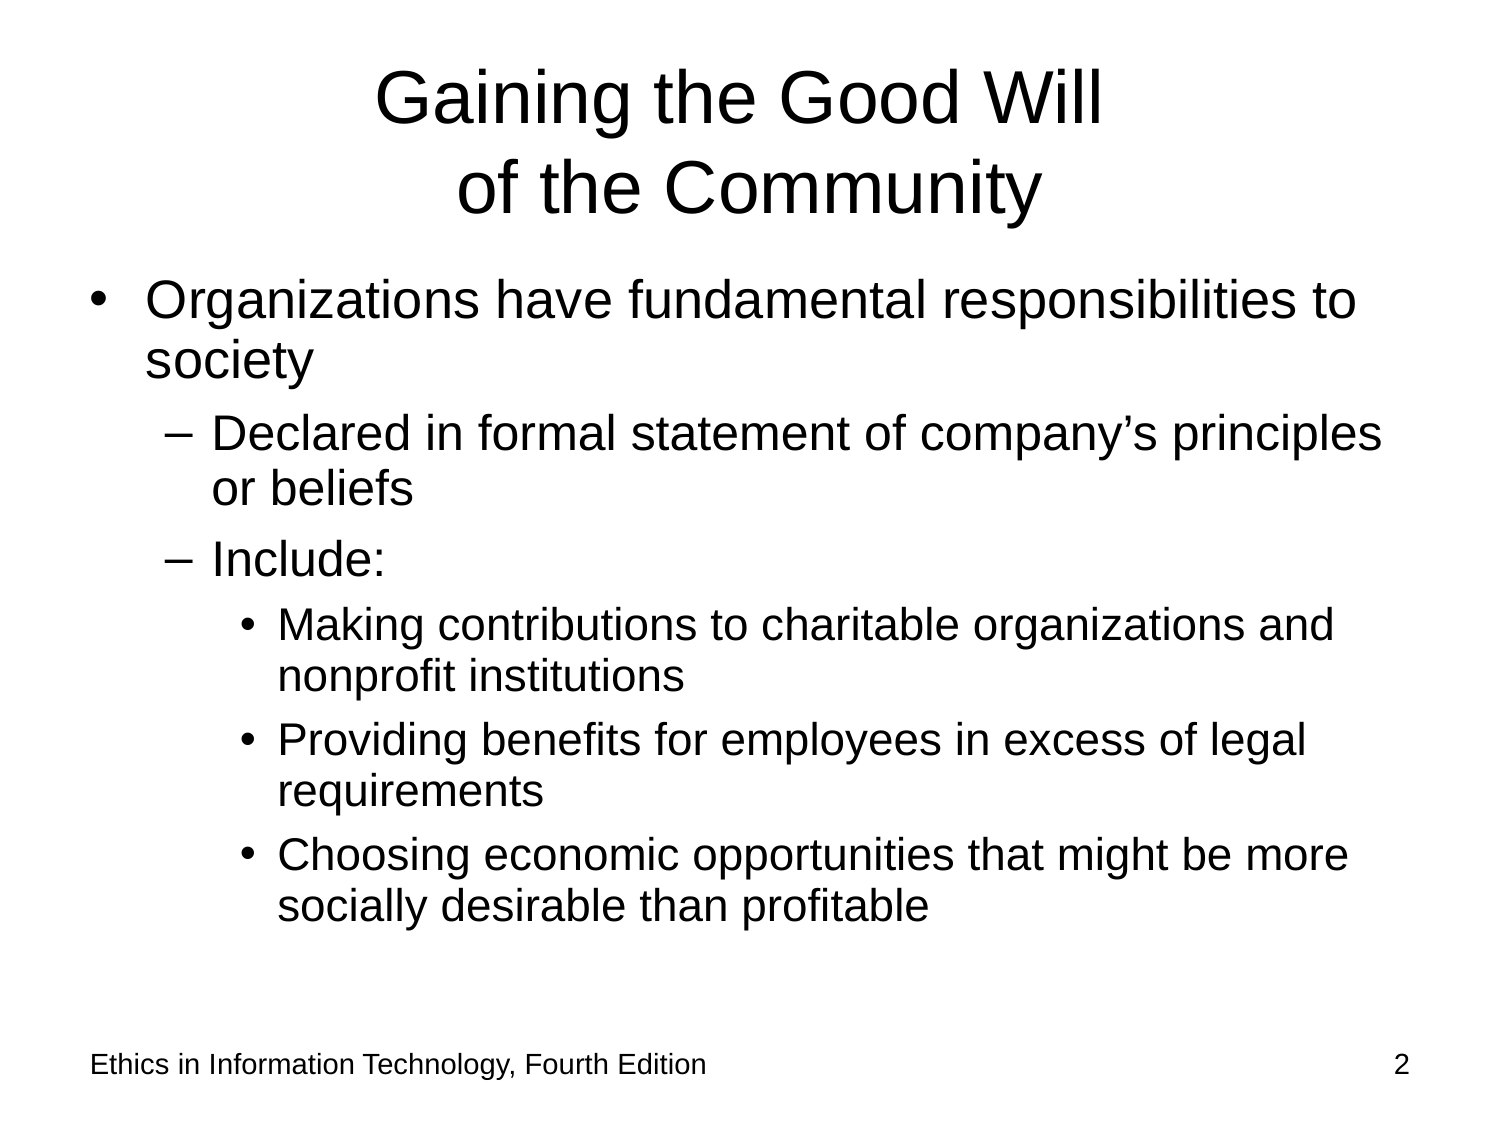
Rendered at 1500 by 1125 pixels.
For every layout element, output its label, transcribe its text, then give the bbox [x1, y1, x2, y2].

list Organizations have fundamental responsibilities to society Declared in formal statement of company’s principles or beliefs Include: Making contributions to charitable organizations and nonprofit institutions Providing benefits for employees in excess of legal requirements Choosing economic opportunities that might be more socially desirable than profitable [74, 262, 1426, 940]
title Gaining the Good Will of the Community [74, 36, 1426, 241]
slide_number 2 [1074, 1037, 1425, 1103]
footer Ethics in Information Technology, Fourth Edition [74, 1037, 1074, 1103]
